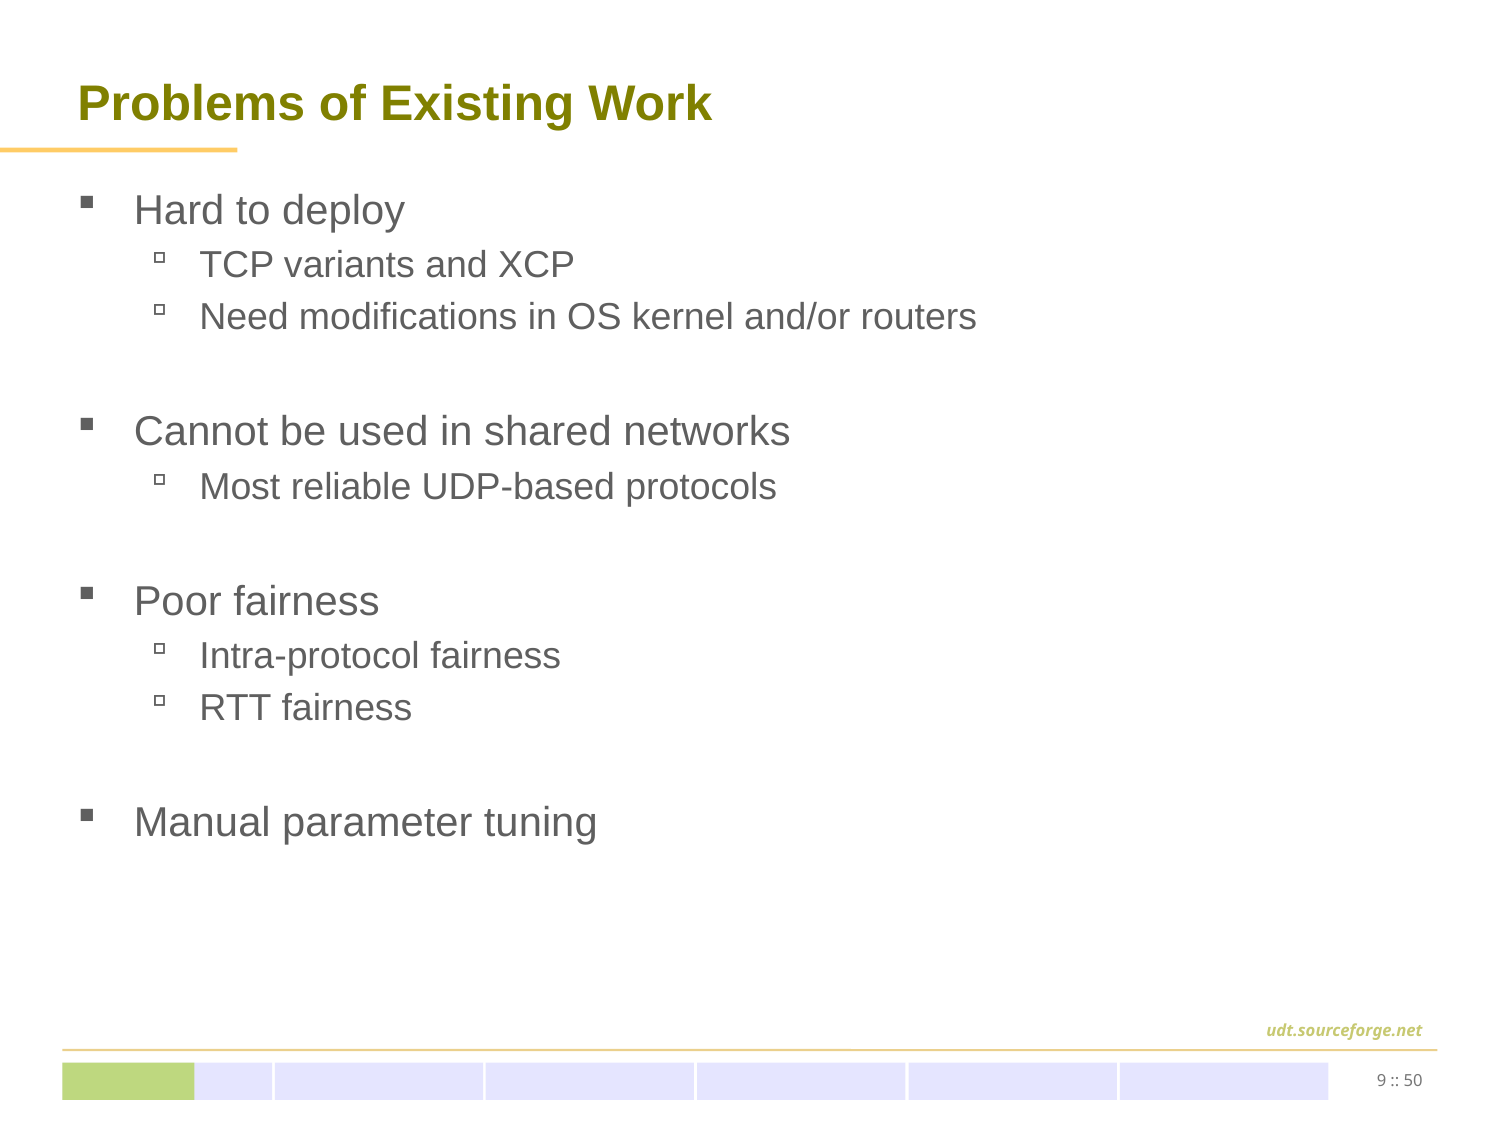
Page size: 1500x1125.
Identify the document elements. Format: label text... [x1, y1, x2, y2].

slide_number 9 :: 50 [1326, 1062, 1438, 1100]
title Problems of Existing Work [62, 37, 1438, 163]
text_box [62, 1062, 195, 1100]
list Hard to deploy TCP variants and XCP Need modifications in OS kernel and/or routers Cannot be used in shared networks Most reliable UDP-based protocols Poor fairness Intra-protocol fairness RTT fairness Manual parameter tuning [62, 174, 1438, 1000]
